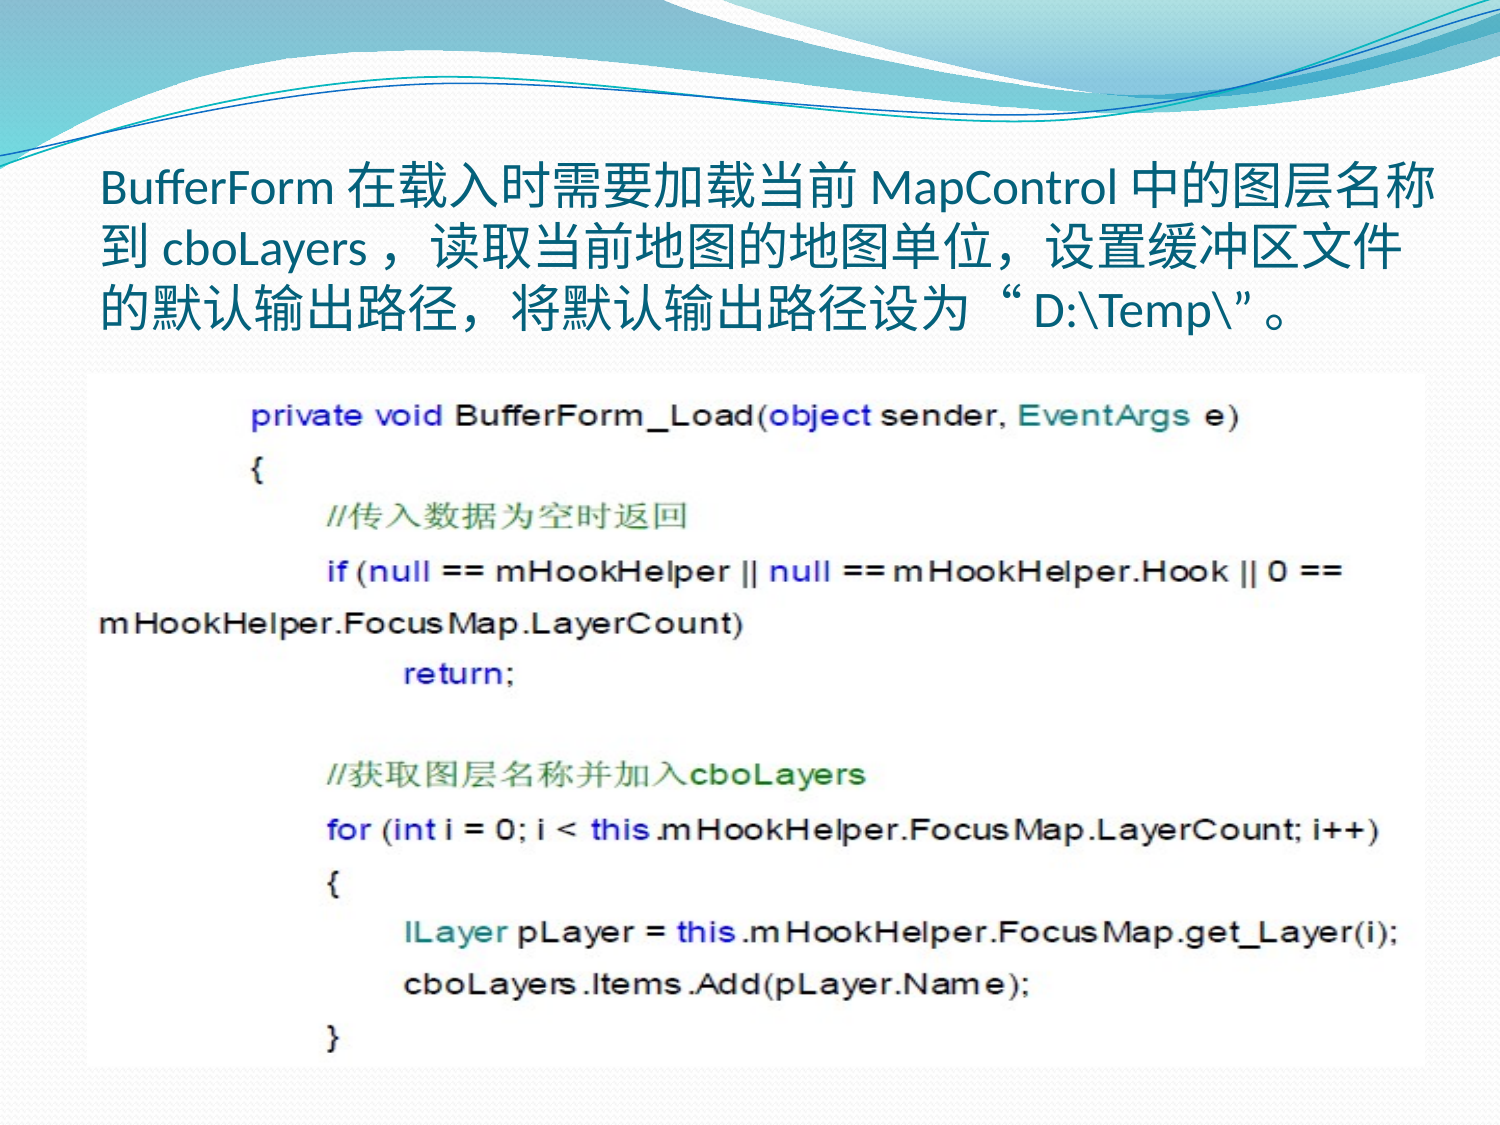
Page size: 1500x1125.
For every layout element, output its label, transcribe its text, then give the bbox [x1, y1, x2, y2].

title BufferForm在载入时需要加载当前MapControl中的图层名称到cboLayers，读取当前地图的地图单位，设置缓冲区文件的默认输出路径，将默认输出路径设为“D:\Temp\”。 [99, 112, 1451, 338]
picture [87, 374, 1426, 1066]
